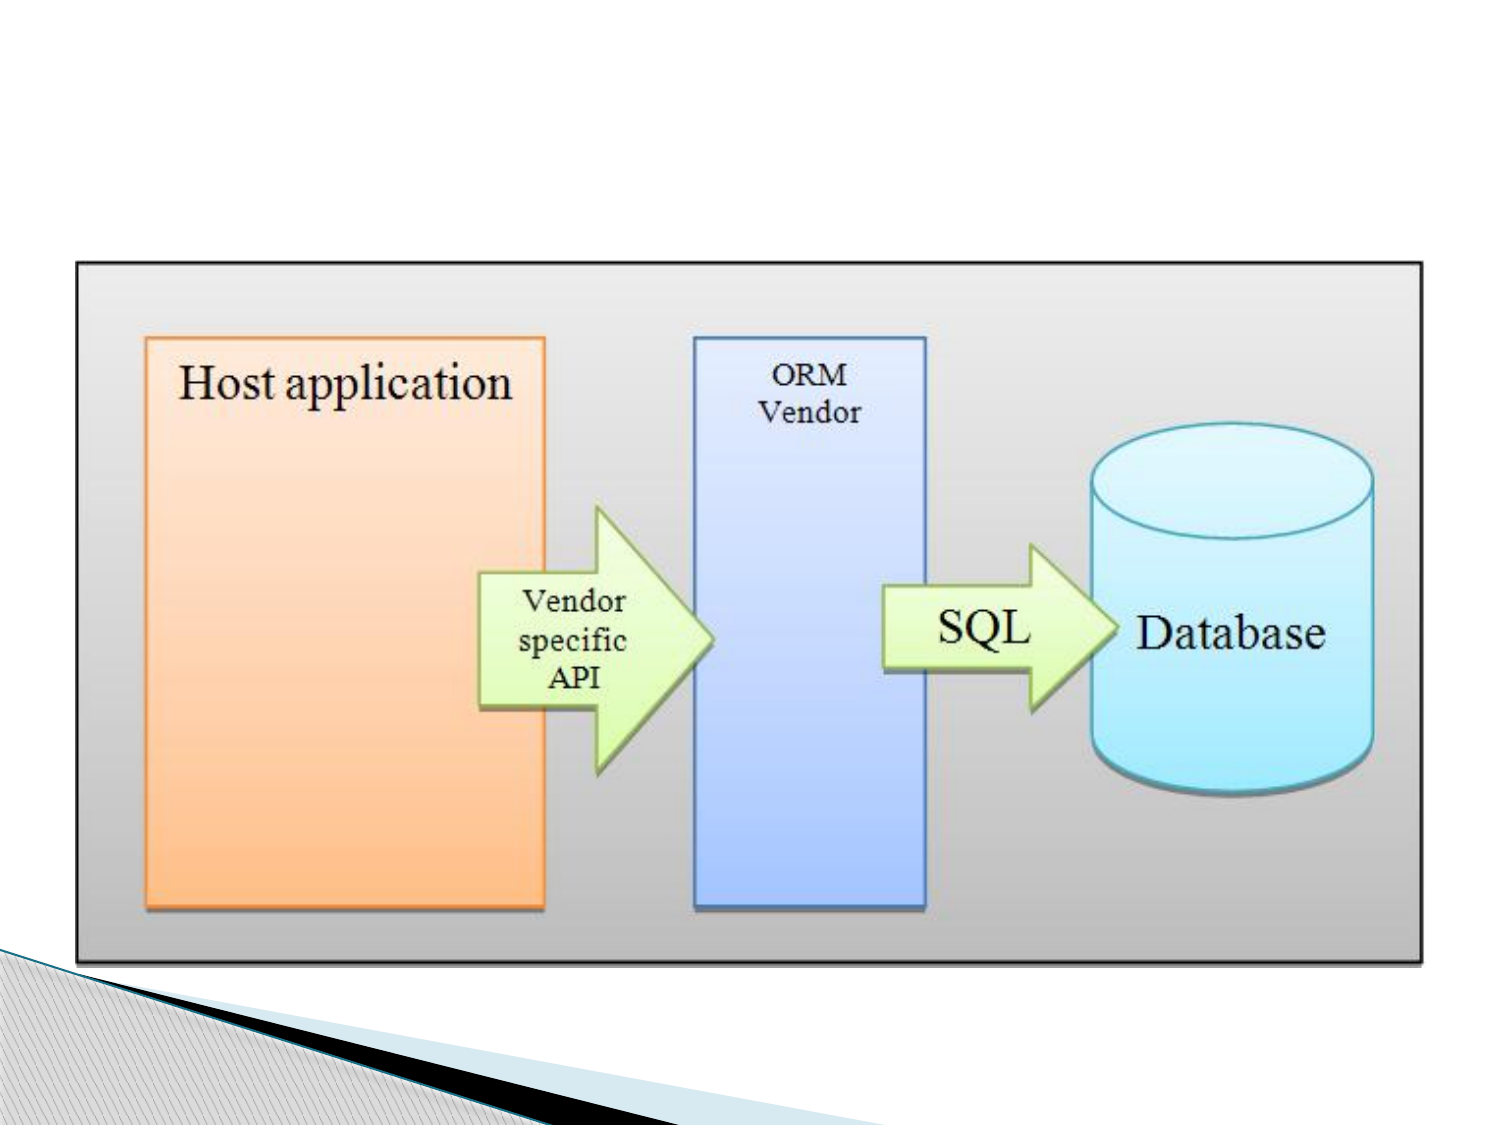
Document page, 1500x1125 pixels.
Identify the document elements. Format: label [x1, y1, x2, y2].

picture [74, 260, 1426, 968]
